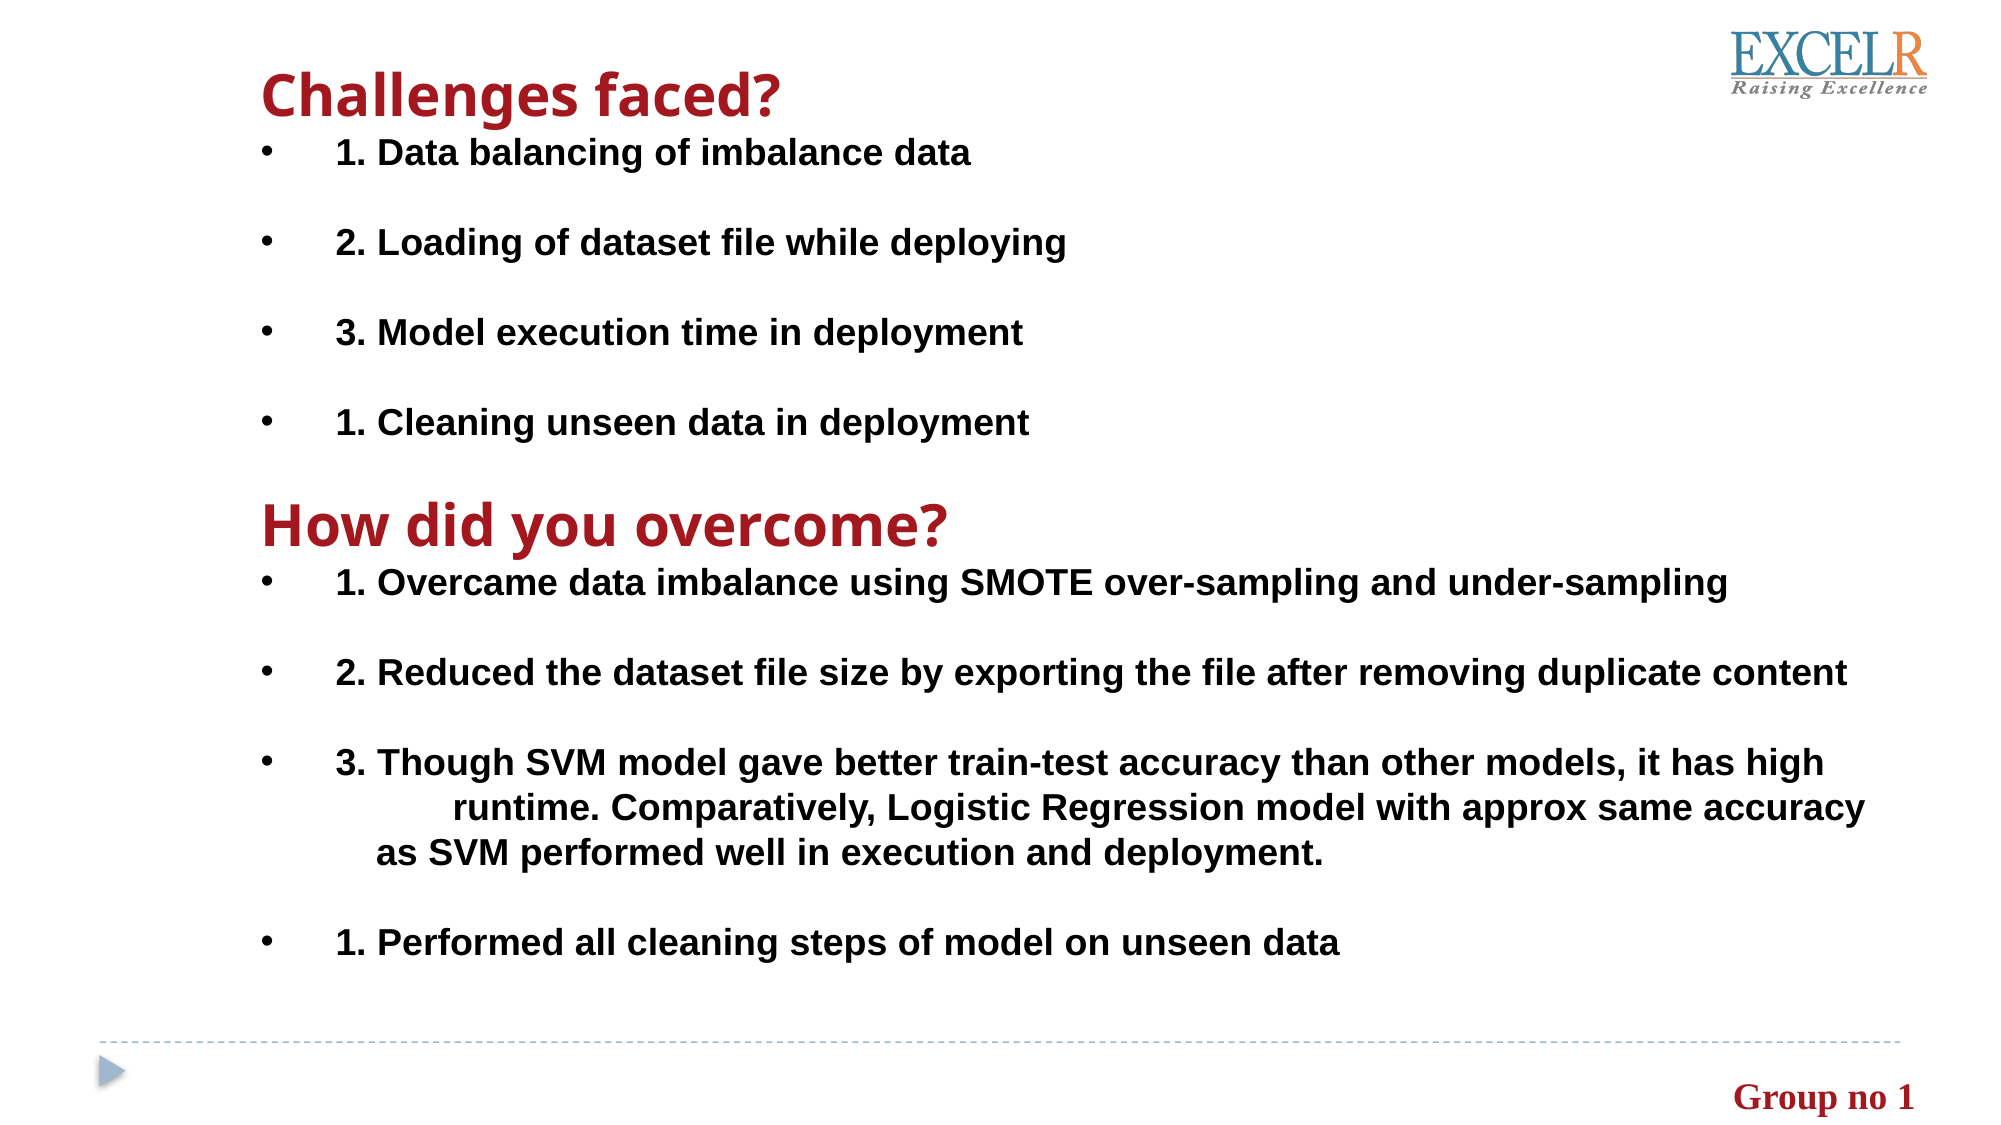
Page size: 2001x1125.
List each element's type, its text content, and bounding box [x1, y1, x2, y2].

picture [1731, 30, 1927, 99]
text_box Challenges faced? 1. Data balancing of imbalance data 2. Loading of dataset file while deploying 3. Model execution time in deployment 1. Cleaning unseen data in deployment How did you overcome? 1. Overcame data imbalance using SMOTE over-sampling and under-sampling 2. Reduced the dataset file size by exporting the file after removing duplicate content 3. Though SVM model gave better train-test accuracy than other models, it has high runtime. Comparatively, Logistic Regression model with approx same accuracy as SVM performed well in execution and deployment. 1. Performed all cleaning steps of model on unseen data [245, 50, 1934, 1125]
text_box Group no 1 [1327, 1064, 2000, 1125]
